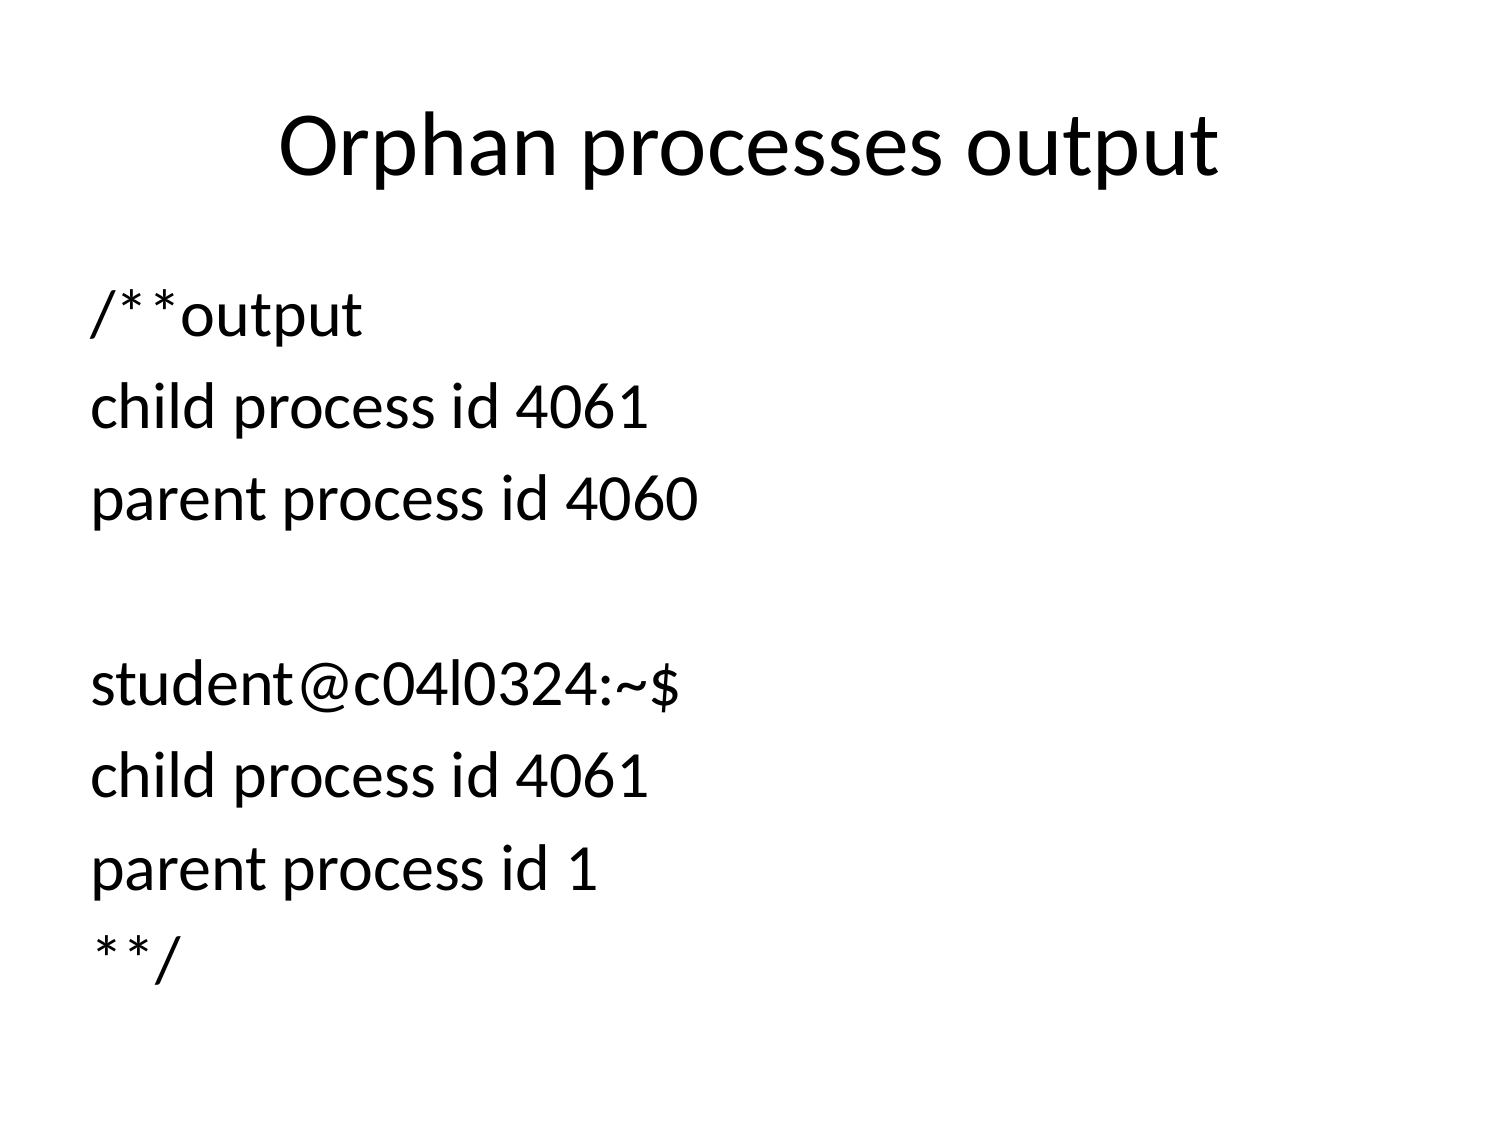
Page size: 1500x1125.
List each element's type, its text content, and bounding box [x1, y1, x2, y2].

title Orphan processes output [75, 45, 1425, 233]
list /**output child process id 4061 parent process id 4060 student@c04l0324:~$ child process id 4061 parent process id 1 **/ [75, 262, 1425, 1005]
